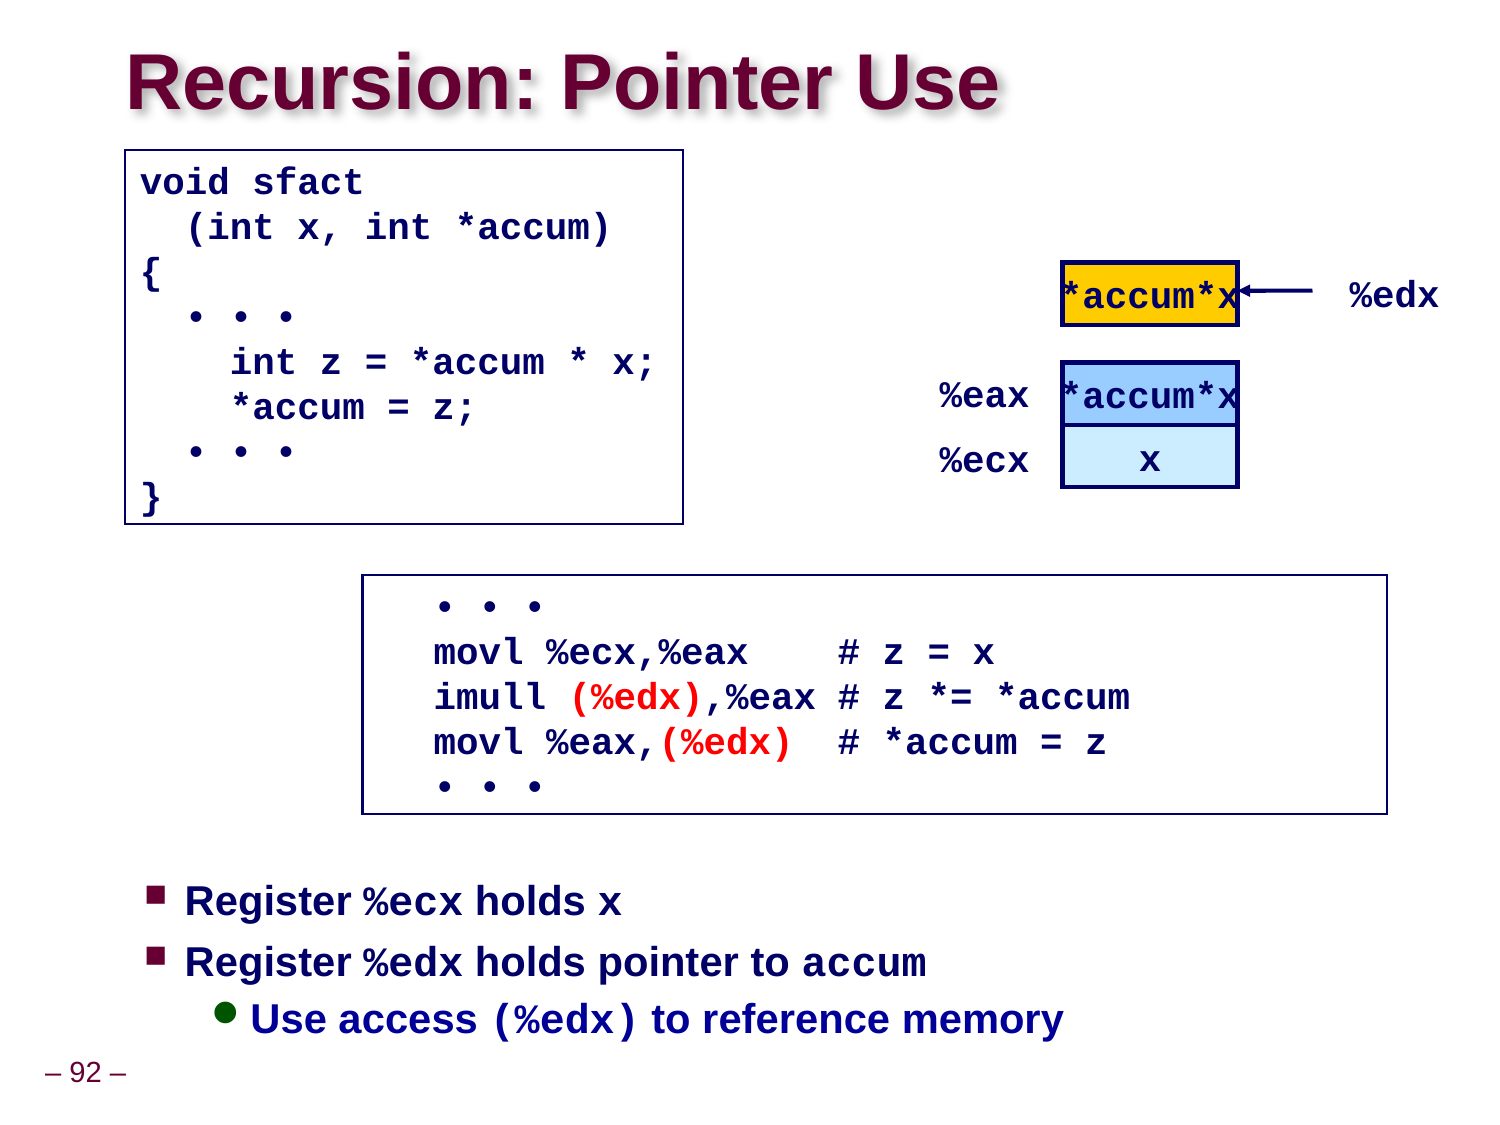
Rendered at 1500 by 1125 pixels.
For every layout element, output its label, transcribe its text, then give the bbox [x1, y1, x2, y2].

text_box • • • movl %ecx,%eax # z = x imull (%edx),%eax # z *= *accum movl %eax,(%edx) # *accum = z • • • [362, 574, 1388, 815]
title Recursion: Pointer Use [124, 37, 1005, 132]
text_box x [1062, 431, 1238, 488]
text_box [924, 362, 1238, 426]
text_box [1062, 262, 1455, 326]
list Register %ecx holds x Register %edx holds pointer to accum Use access (%edx) to reference memory [47, 866, 1411, 1058]
text_box %ecx [924, 432, 1045, 487]
text_box void sfact (int x, int *accum) { • • • int z = *accum * x; *accum = z; • • • } [124, 149, 683, 525]
